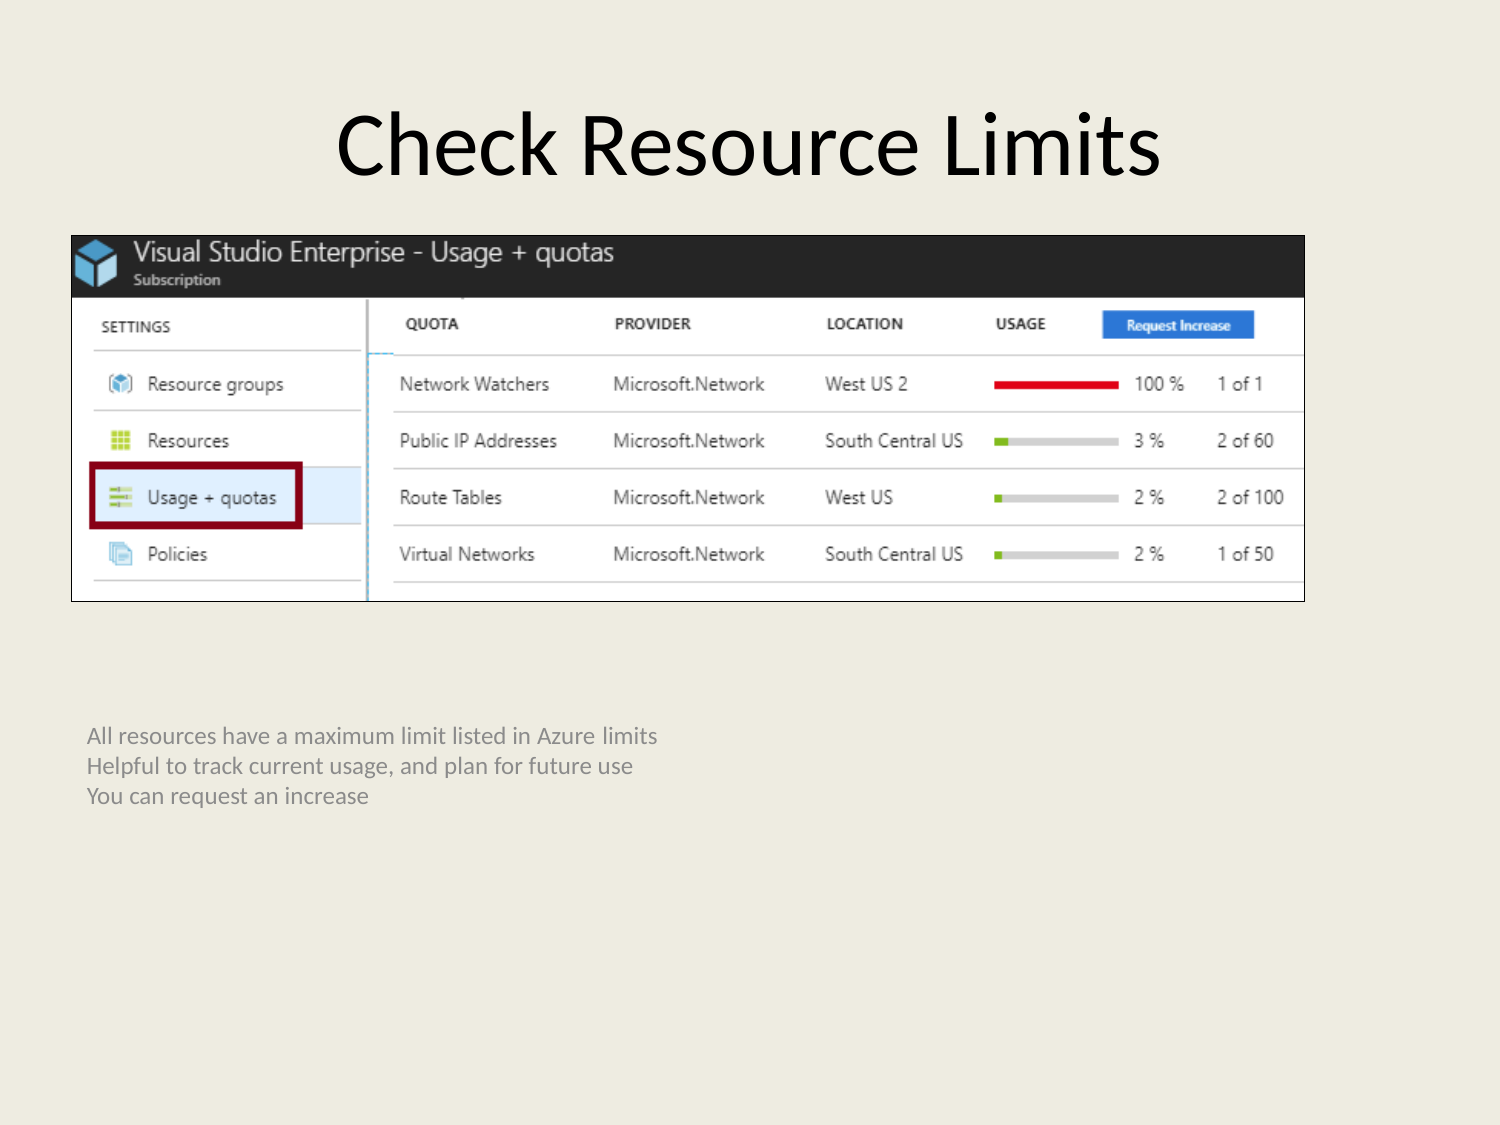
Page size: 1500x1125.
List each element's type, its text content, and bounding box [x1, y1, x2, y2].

list All resources have a maximum limit listed in Azure limits Helpful to track current usage, and plan for future use You can request an increase [71, 712, 1428, 953]
picture [71, 235, 1305, 603]
title Check Resource Limits [75, 45, 1425, 233]
